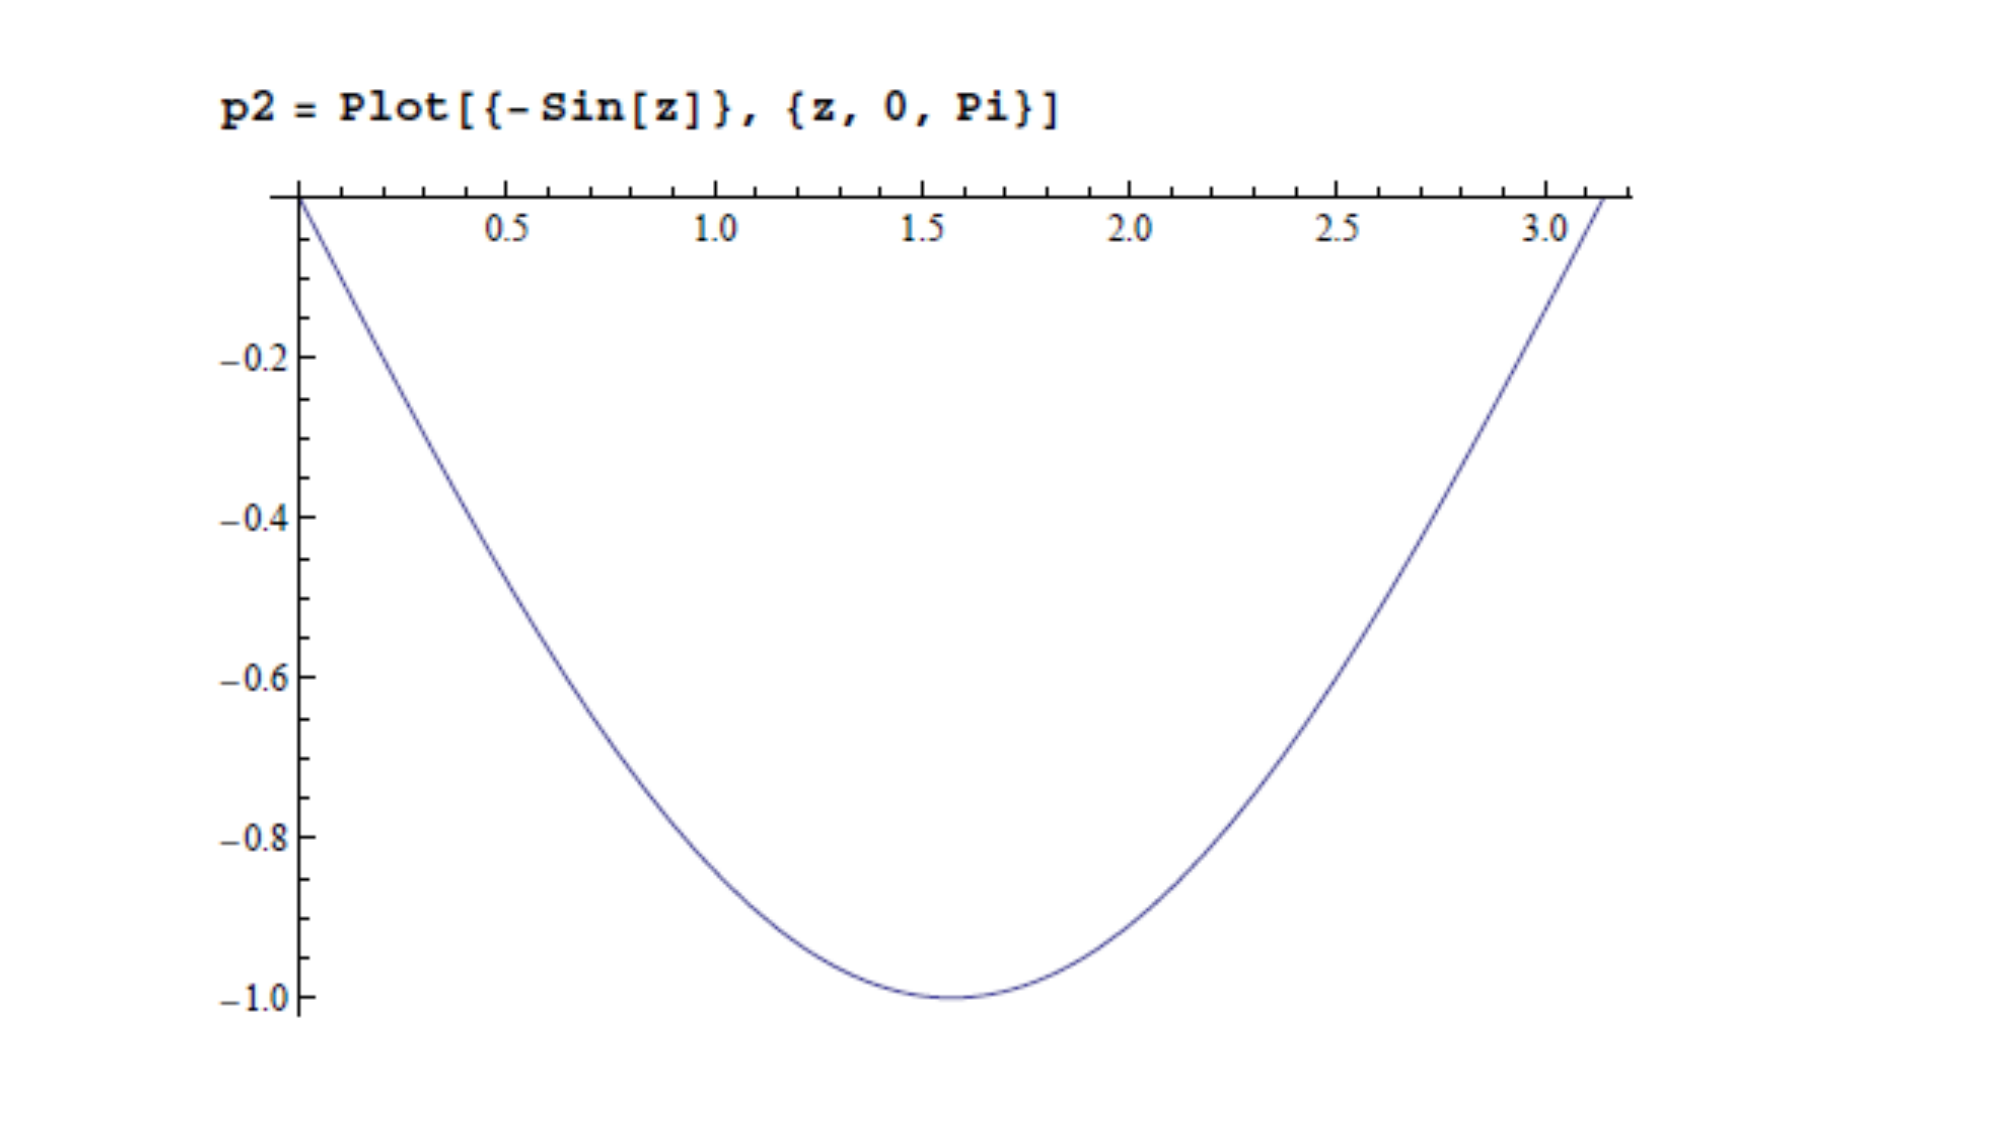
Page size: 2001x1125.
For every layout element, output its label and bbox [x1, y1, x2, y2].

picture [198, 75, 1657, 1045]
